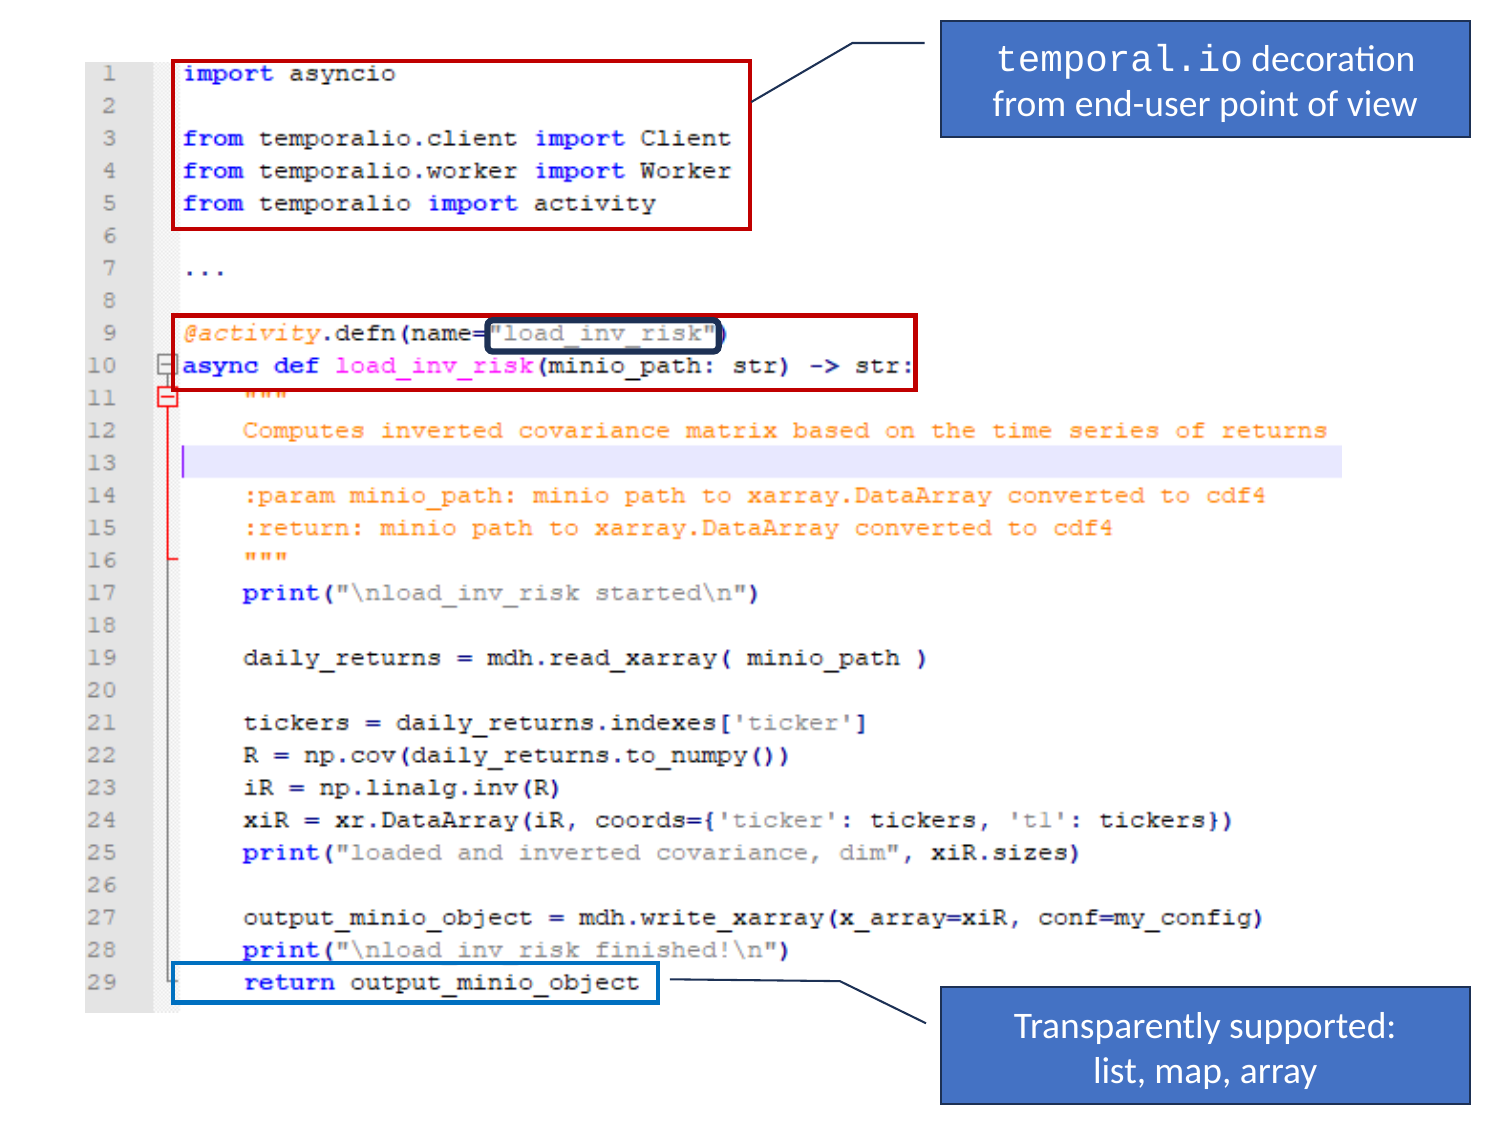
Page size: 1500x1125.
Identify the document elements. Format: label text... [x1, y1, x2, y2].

picture [85, 62, 1342, 1013]
text_box Transparently supported: list, map, array [940, 986, 1471, 1105]
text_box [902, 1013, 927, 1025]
text_box temporal.io decoration from end-user point of view [817, 41, 925, 62]
text_box temporal.io decoration from end-user point of view [940, 20, 1471, 138]
